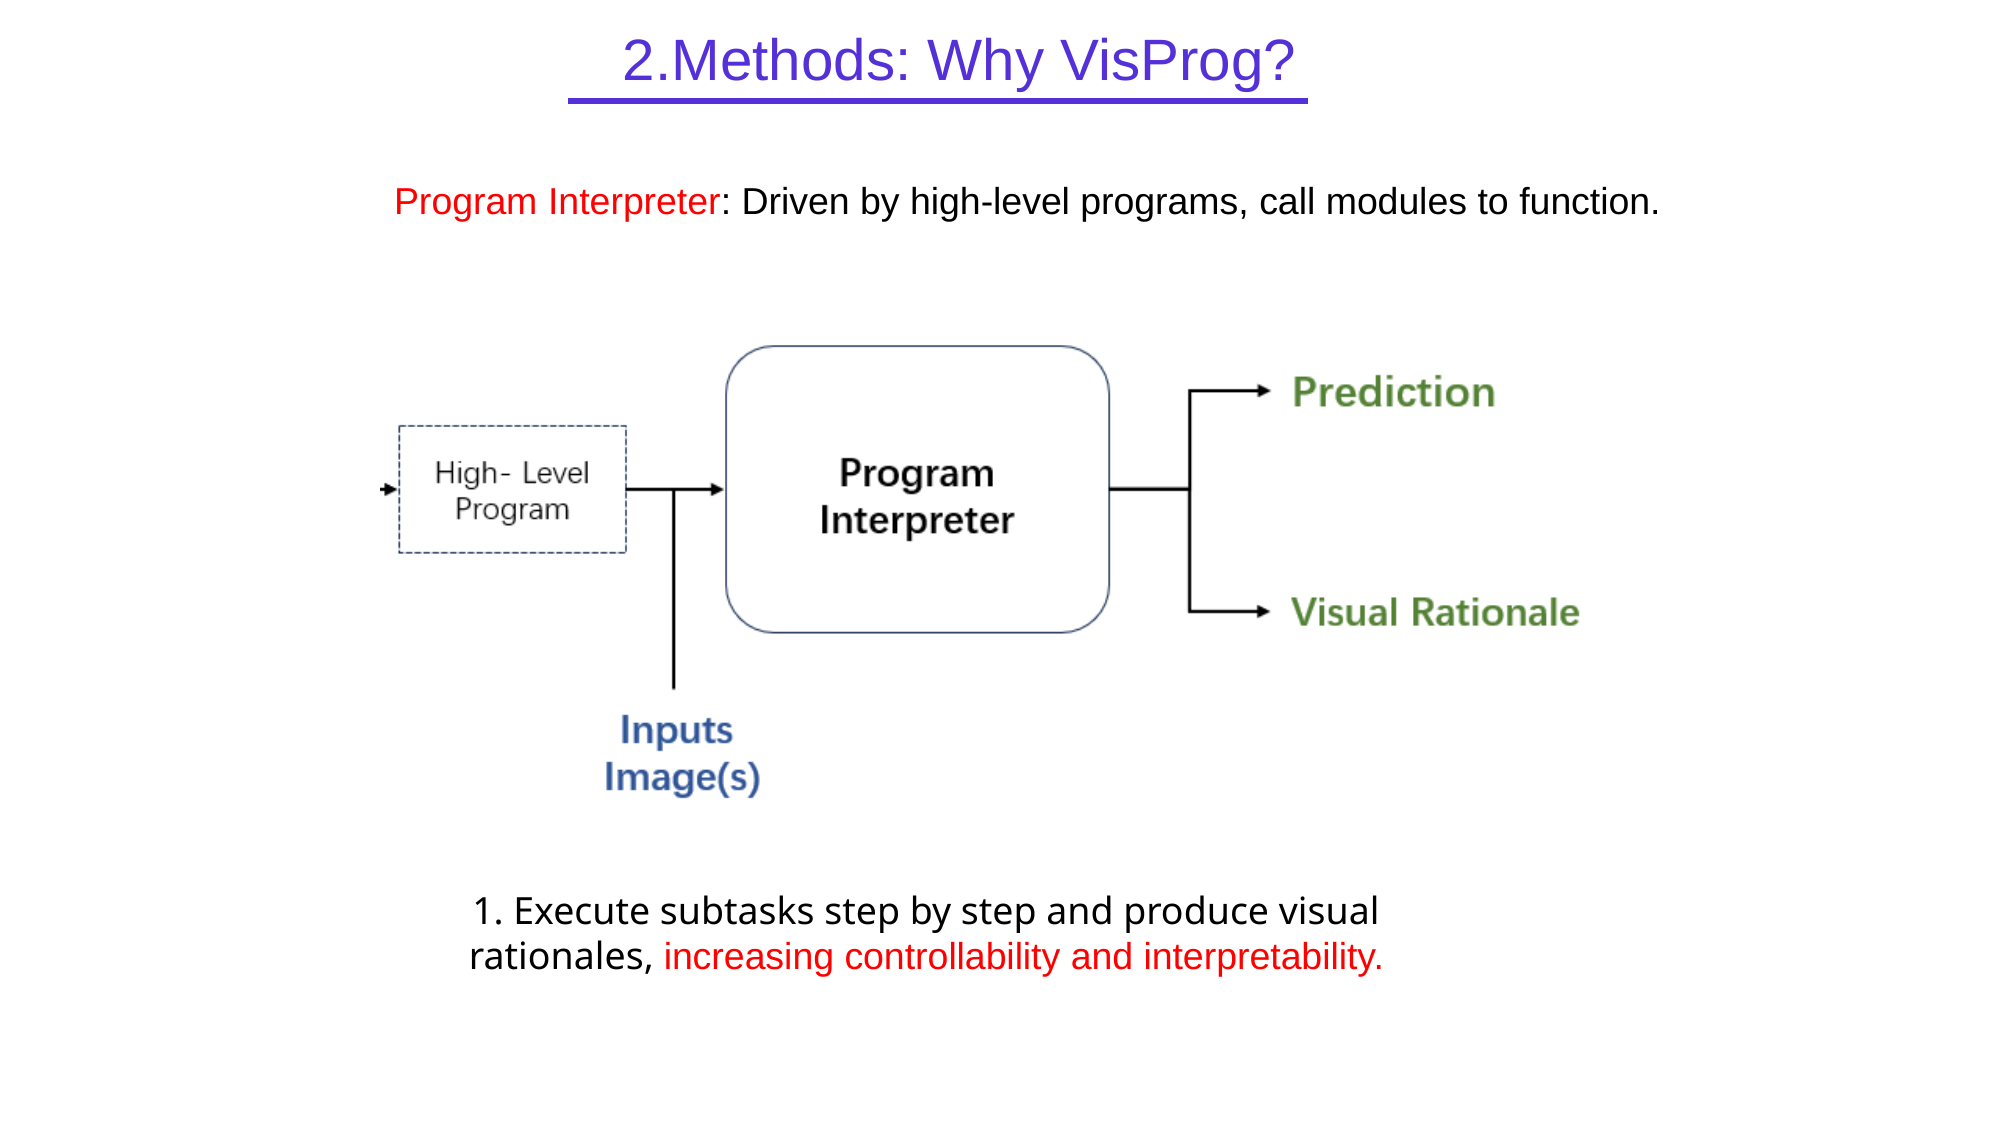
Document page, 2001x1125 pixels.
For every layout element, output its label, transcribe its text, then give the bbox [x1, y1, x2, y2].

text_box 2.Methods: Why VisProg? [264, 0, 1655, 101]
text_box 1. Execute subtasks step by step and produce visual rationales, increasing controllability and interpretability. [379, 879, 1474, 985]
picture [380, 308, 1620, 817]
text_box Program Interpreter: Driven by high-level programs, call modules to function. [379, 169, 1737, 230]
